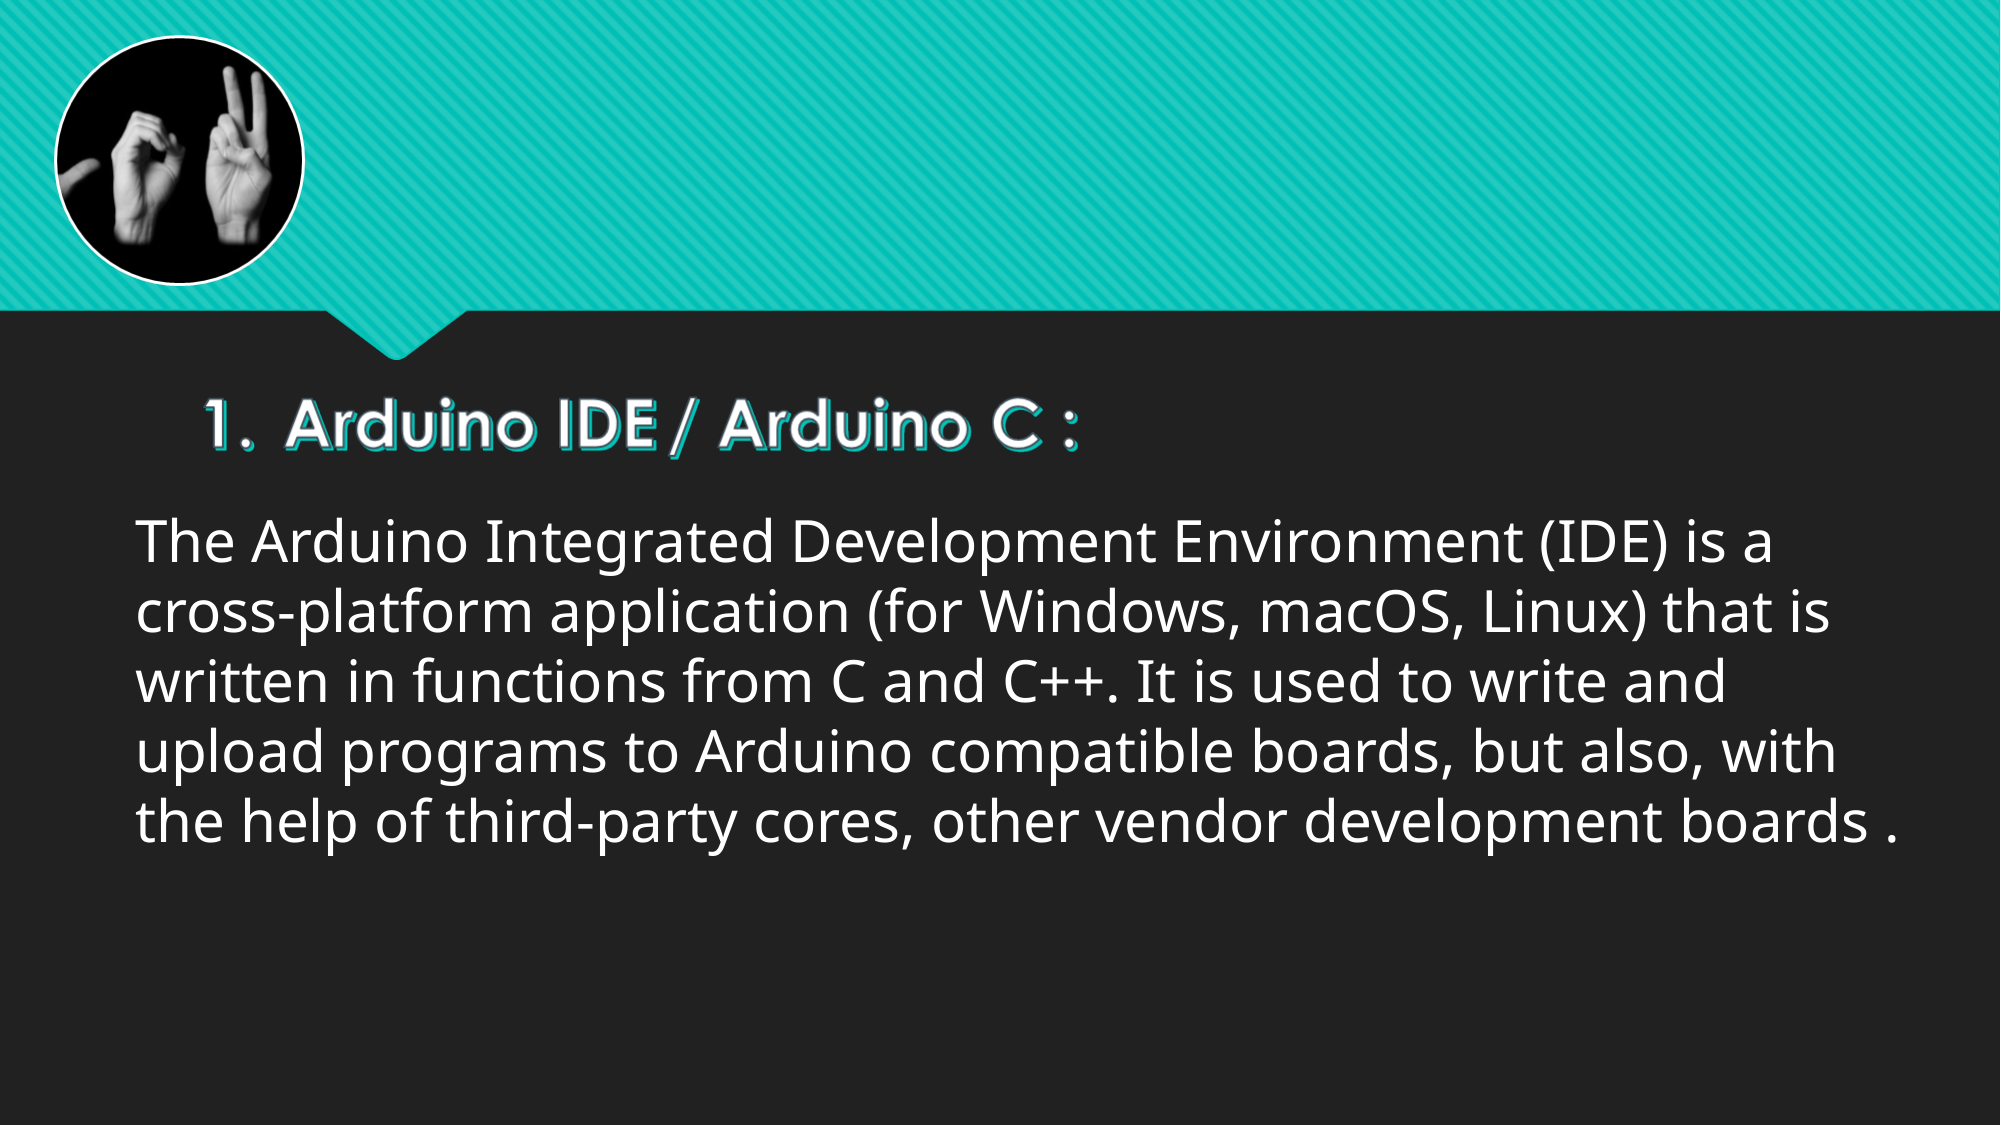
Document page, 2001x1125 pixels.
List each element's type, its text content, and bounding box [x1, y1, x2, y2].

picture [0, 0, 2001, 360]
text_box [54, 35, 305, 286]
picture [182, 374, 1141, 472]
text_box The Arduino Integrated Development Environment (IDE) is a cross-platform application (for Windows, macOS, Linux) that is written in functions from C and C++. It is used to write and upload programs to Arduino compatible boards, but also, with the help of third-party cores, other vendor development boards . [120, 496, 1949, 862]
